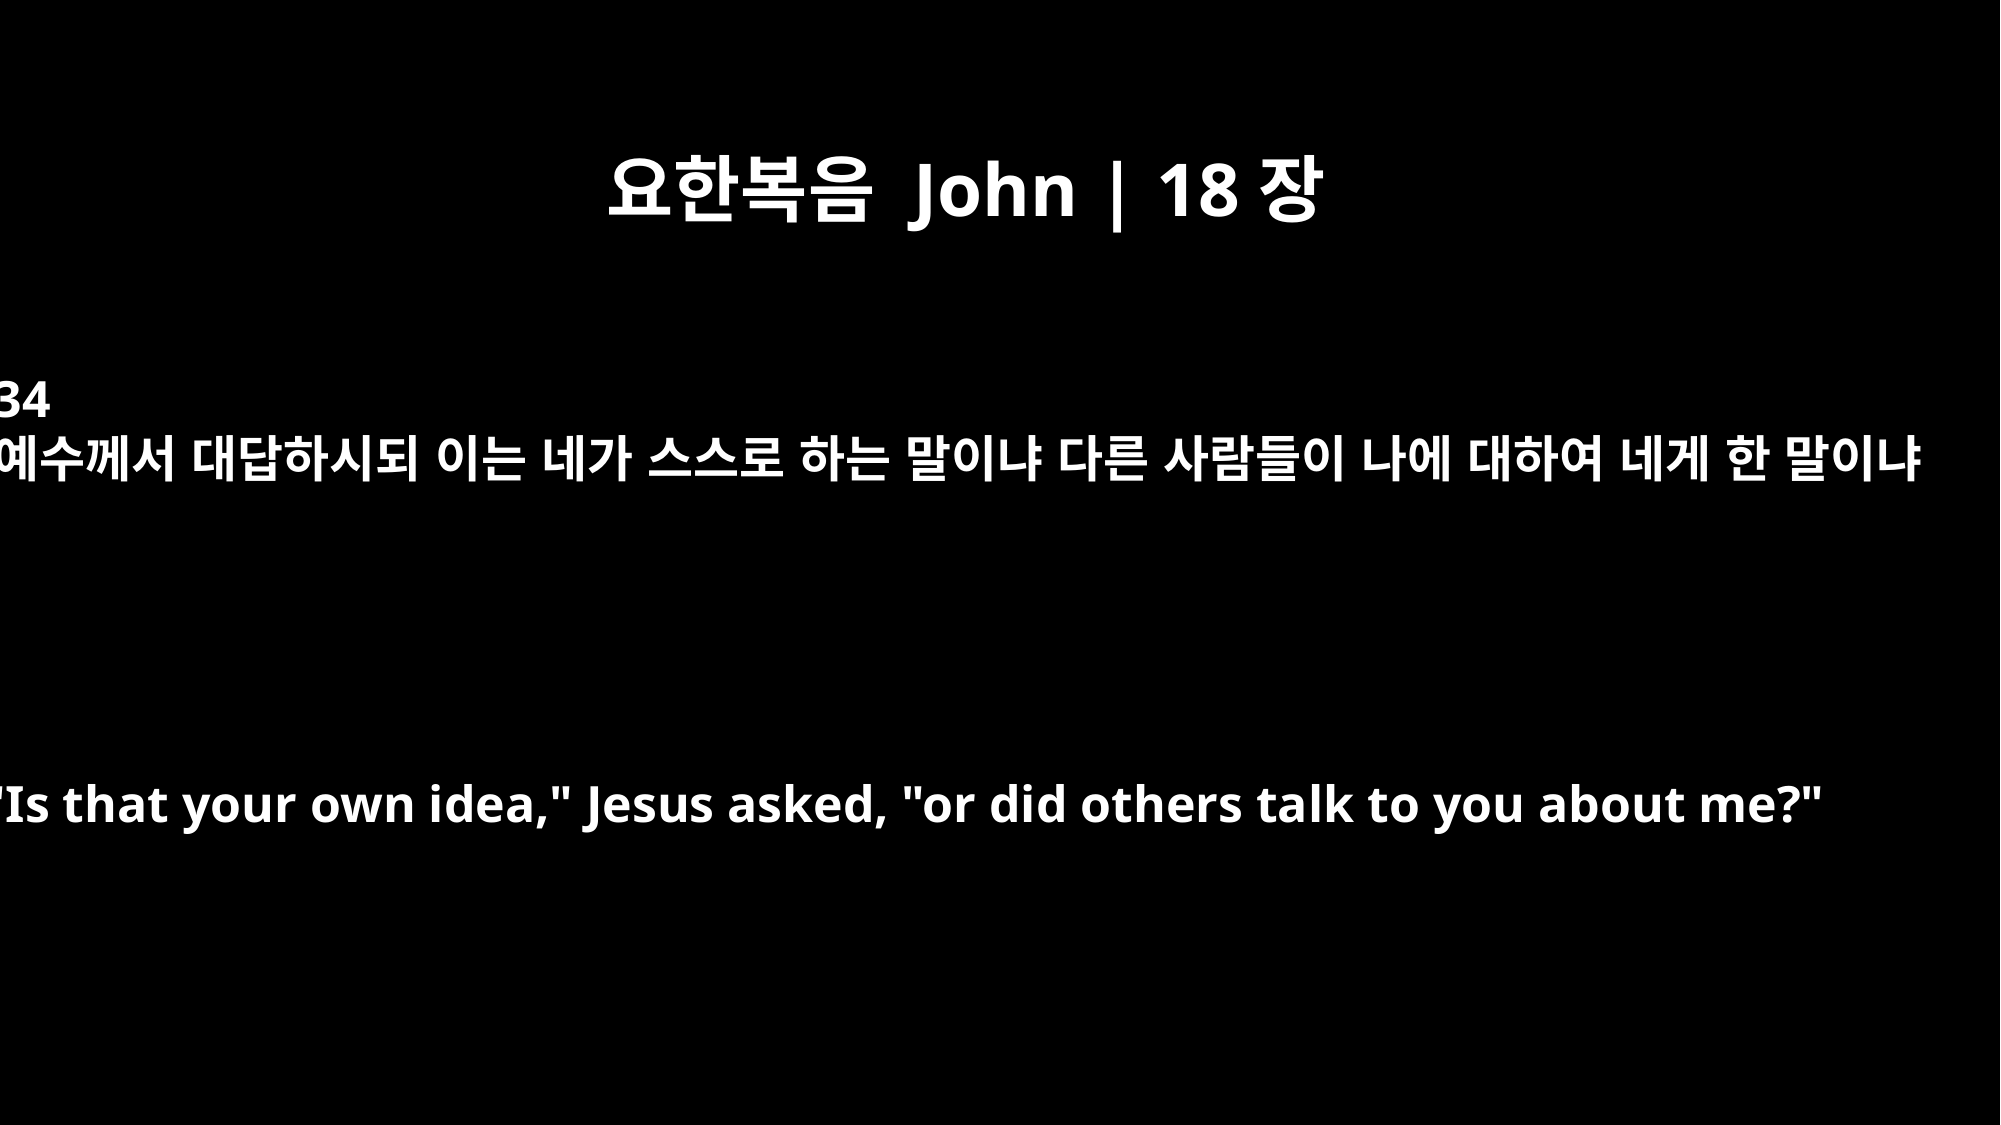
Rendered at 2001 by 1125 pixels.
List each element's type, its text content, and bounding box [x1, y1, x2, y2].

text_box 요한복음 John | 18장 [591, 136, 1341, 239]
text_box "Is that your own idea," Jesus asked, "or did others talk to you about me?" [0, 764, 1840, 840]
text_box 34 예수께서 대답하시되 이는 네가 스스로 하는 말이냐 다른 사람들이 나에 대하여 네게 한 말이냐 [0, 359, 1939, 495]
